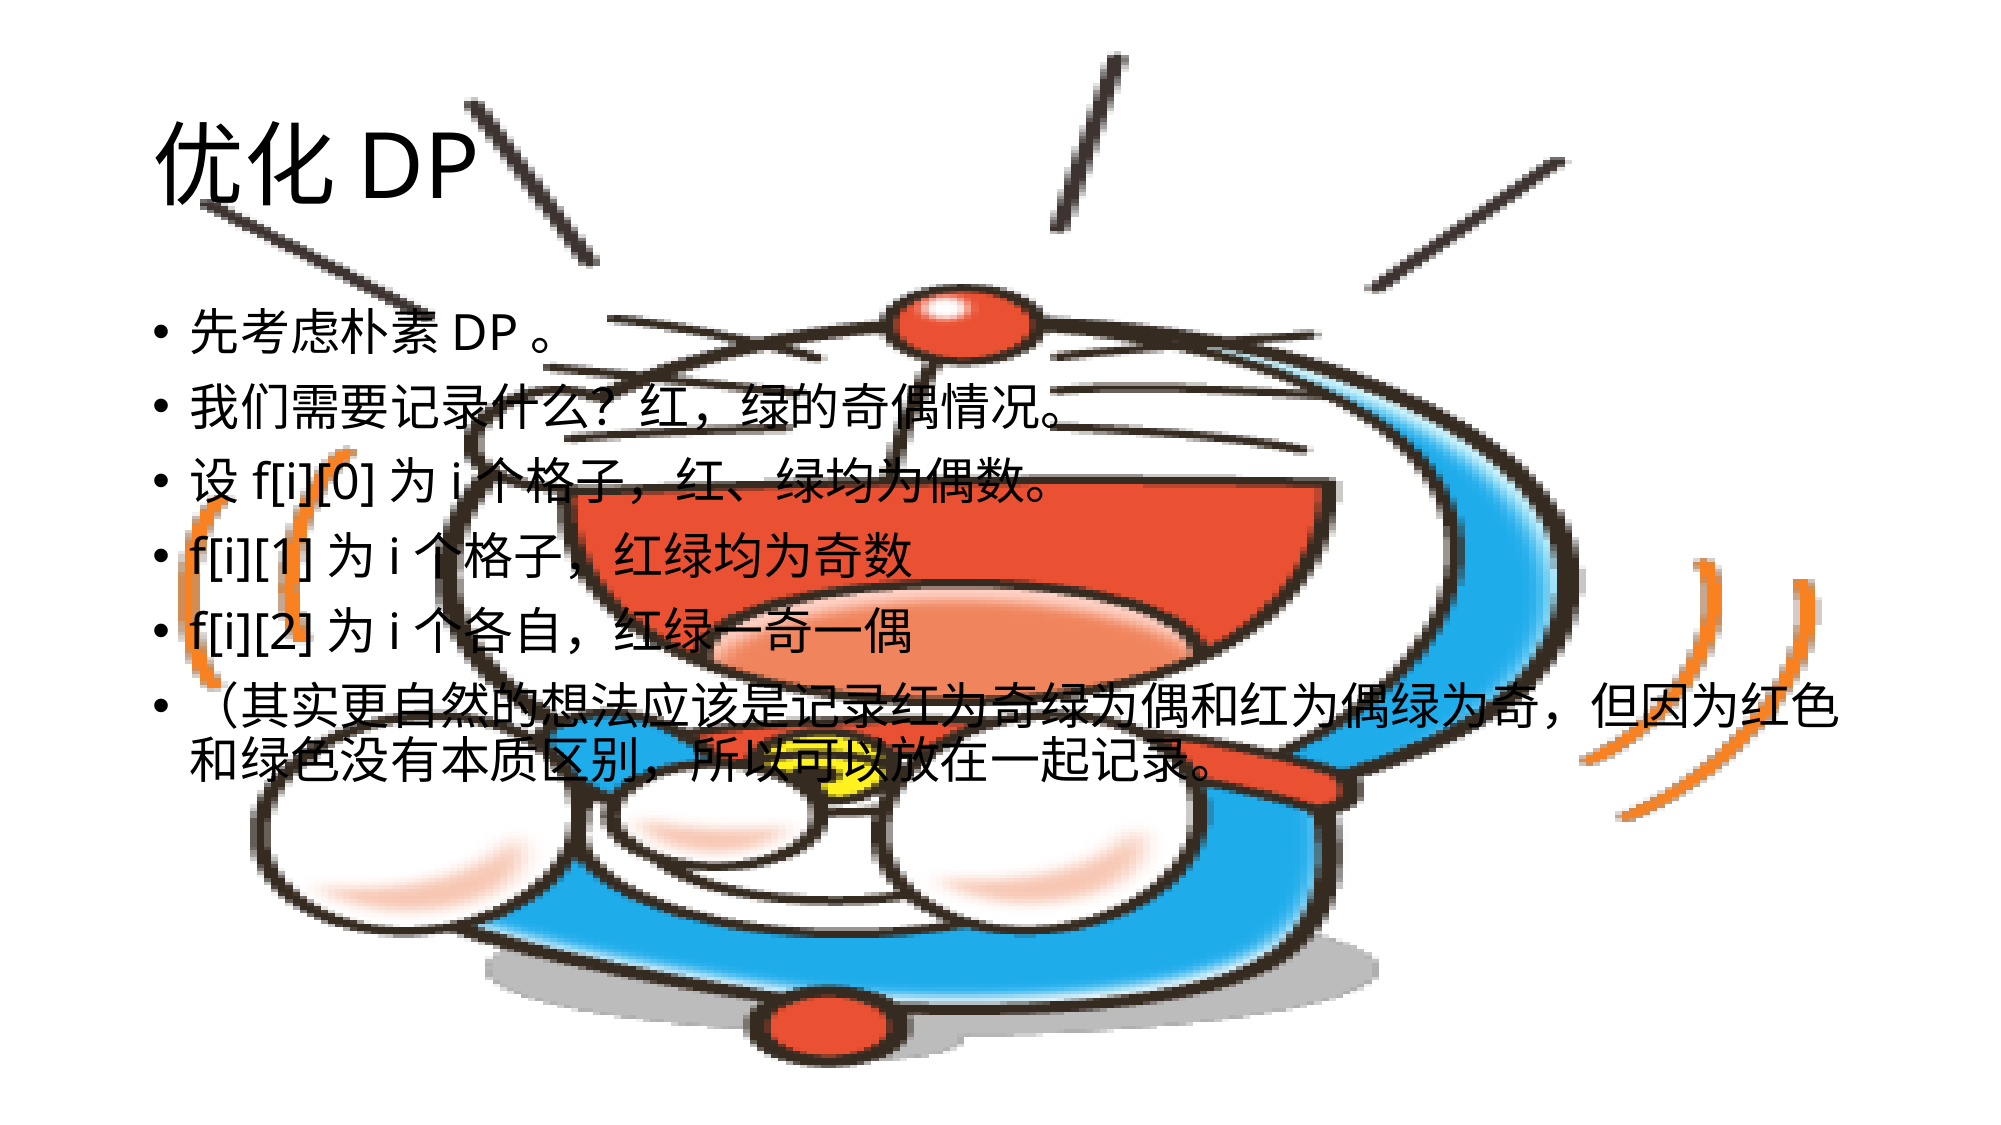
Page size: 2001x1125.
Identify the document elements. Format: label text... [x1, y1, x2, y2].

title 优化DP [137, 59, 1863, 278]
list 先考虑朴素DP。 我们需要记录什么？红，绿的奇偶情况。 设f[i][0]为i个格子，红、绿均为偶数。 f[i][1]为i个格子，红绿均为奇数 f[i][2]为i个各自，红绿一奇一偶 （其实更自然的想法应该是记录红为奇绿为偶和红为偶绿为奇，但因为红色和绿色没有本质区别，所以可以放在一起记录。 [137, 299, 1863, 1014]
